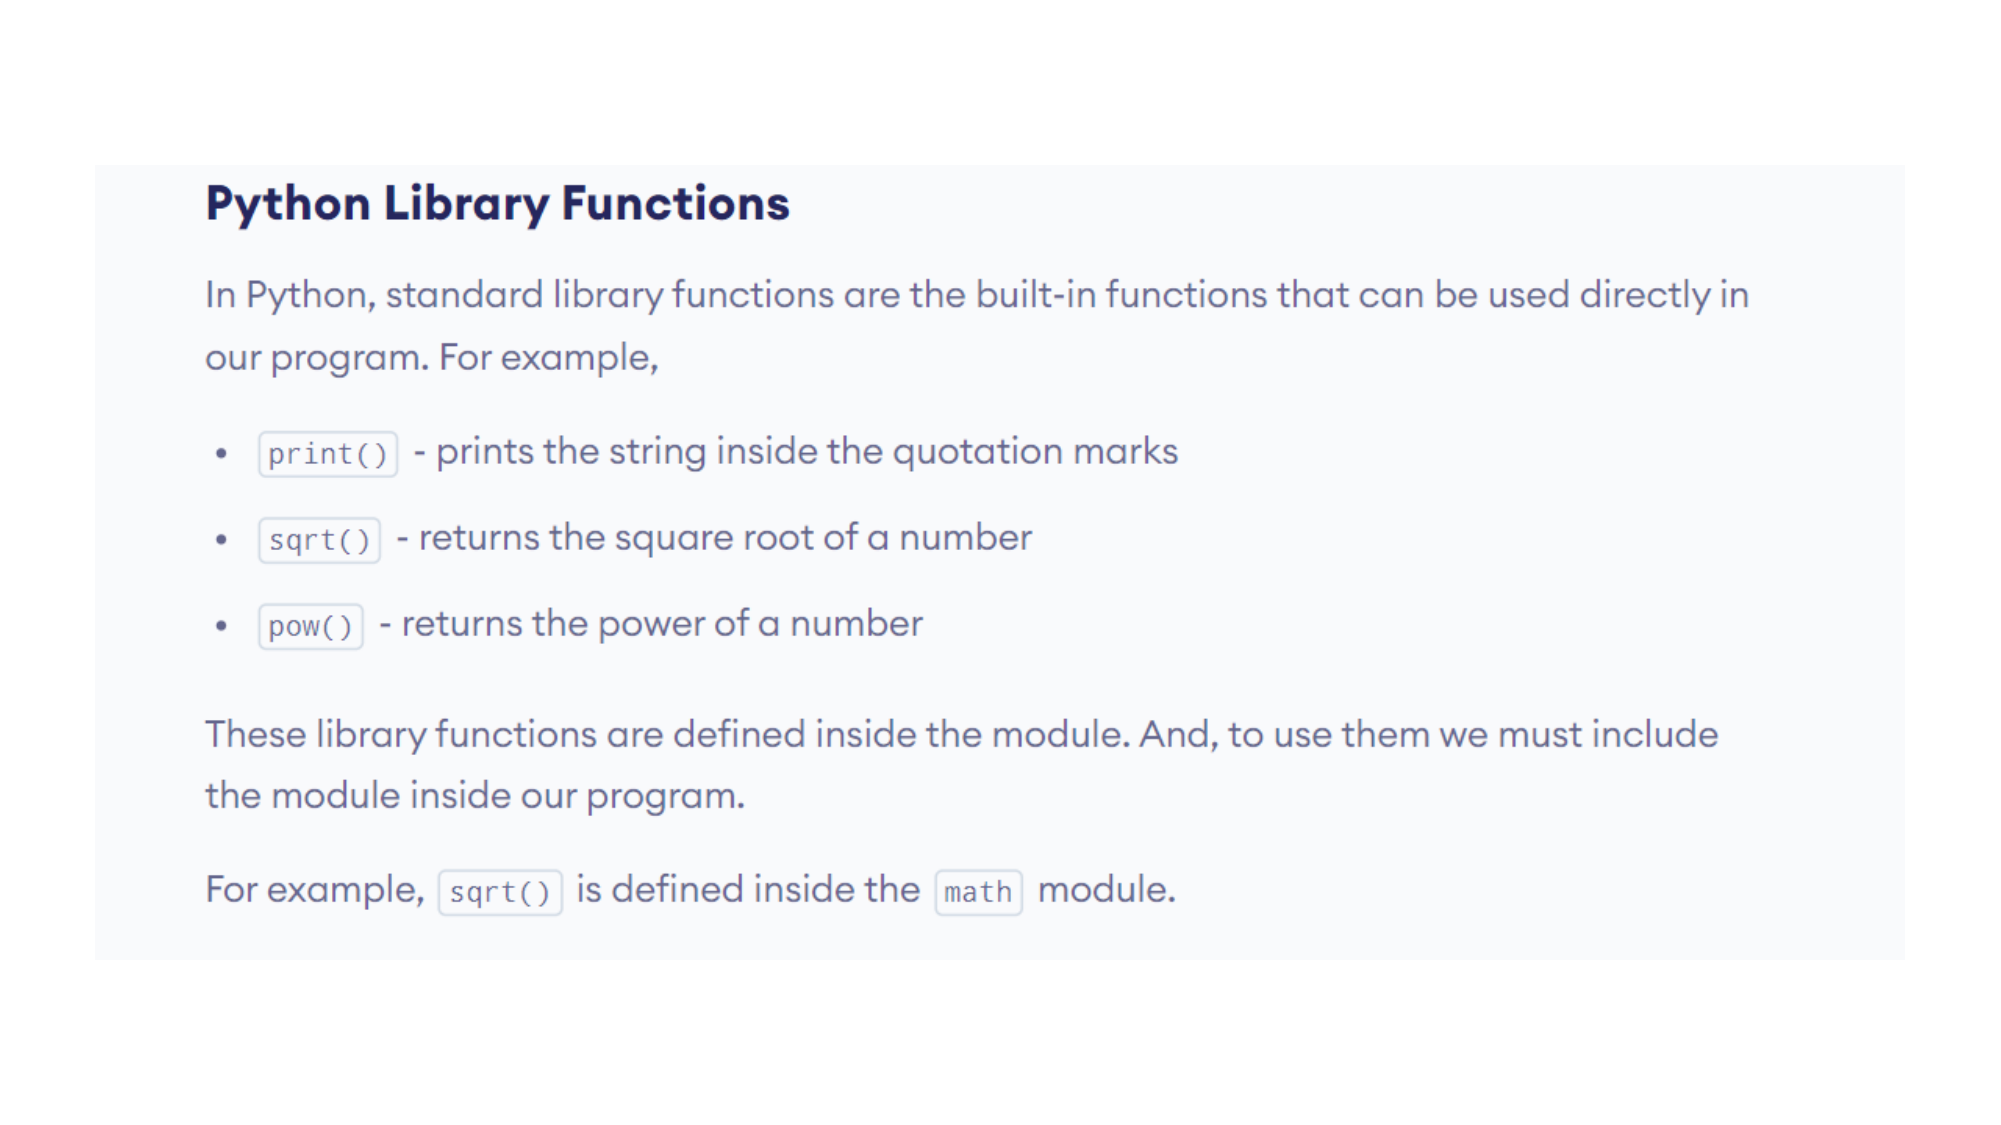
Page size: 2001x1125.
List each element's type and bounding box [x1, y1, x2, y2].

picture [95, 165, 1905, 960]
